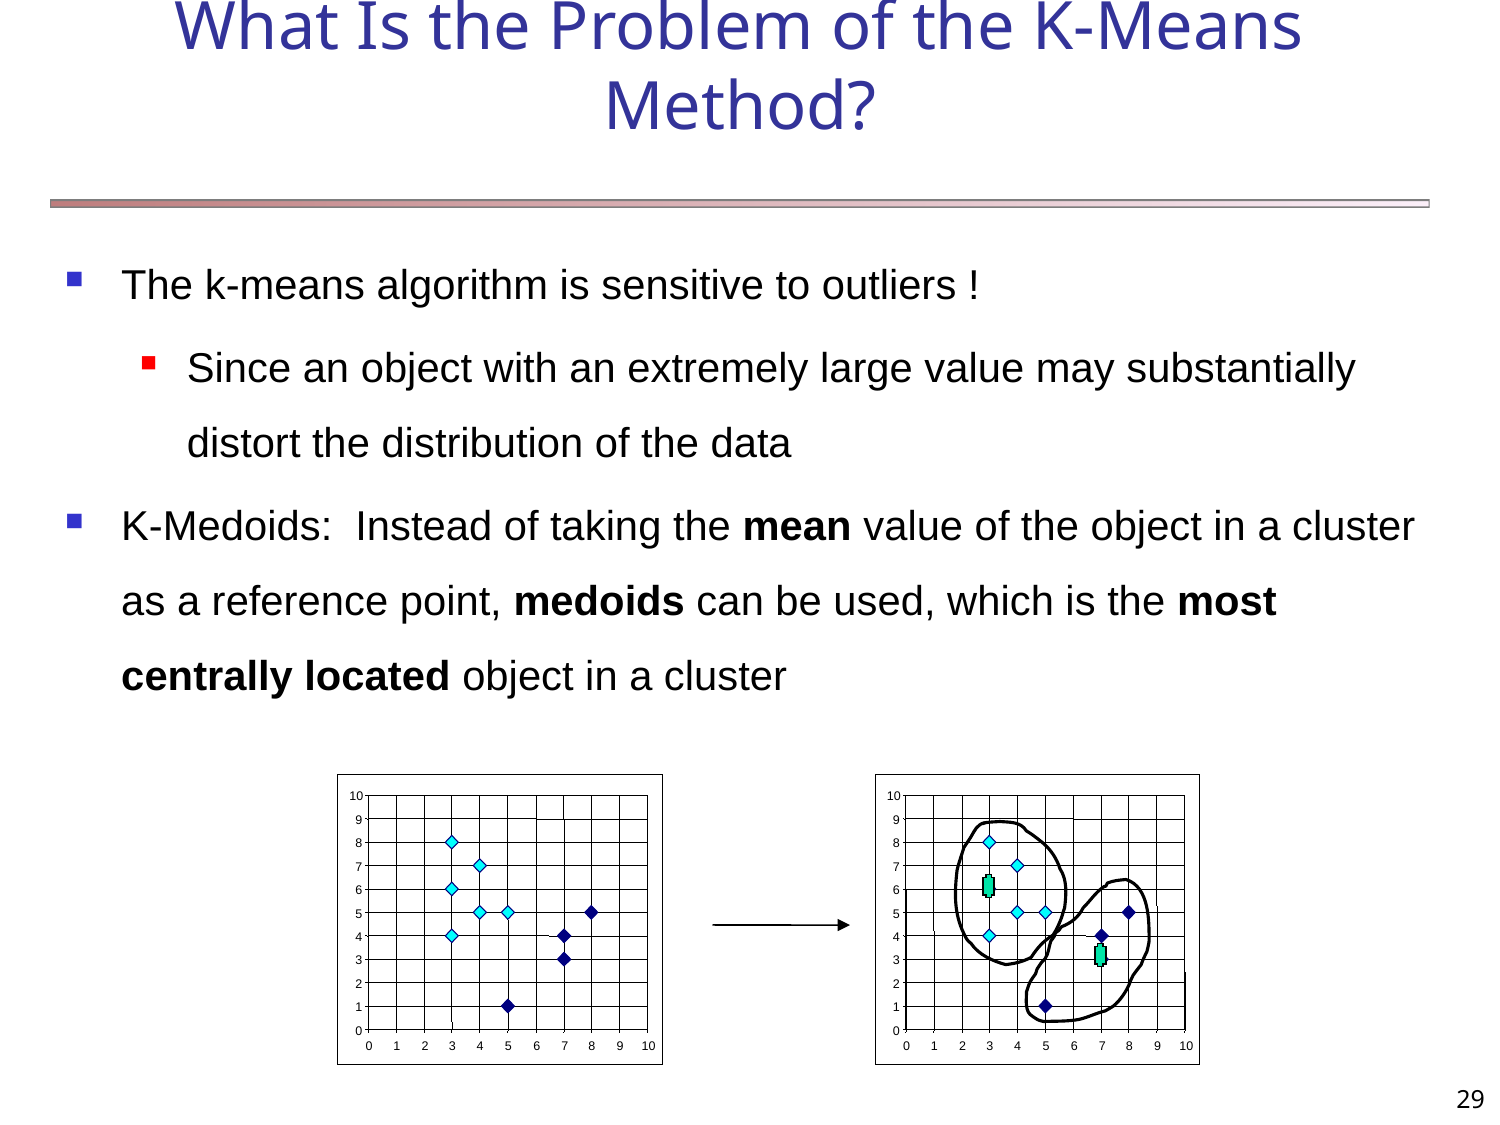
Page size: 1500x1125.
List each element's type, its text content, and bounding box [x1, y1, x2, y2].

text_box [337, 774, 1201, 1065]
list The k-means algorithm is sensitive to outliers ! Since an object with an extremely large value may substantially distort the distribution of the data K-Medoids: Instead of taking the mean value of the object in a cluster as a reference point, medoids can be used, which is the most centrally located object in a cluster [49, 224, 1451, 976]
title What Is the Problem of the K-Means Method? [37, 49, 1443, 151]
slide_number 29 [1187, 1062, 1500, 1125]
